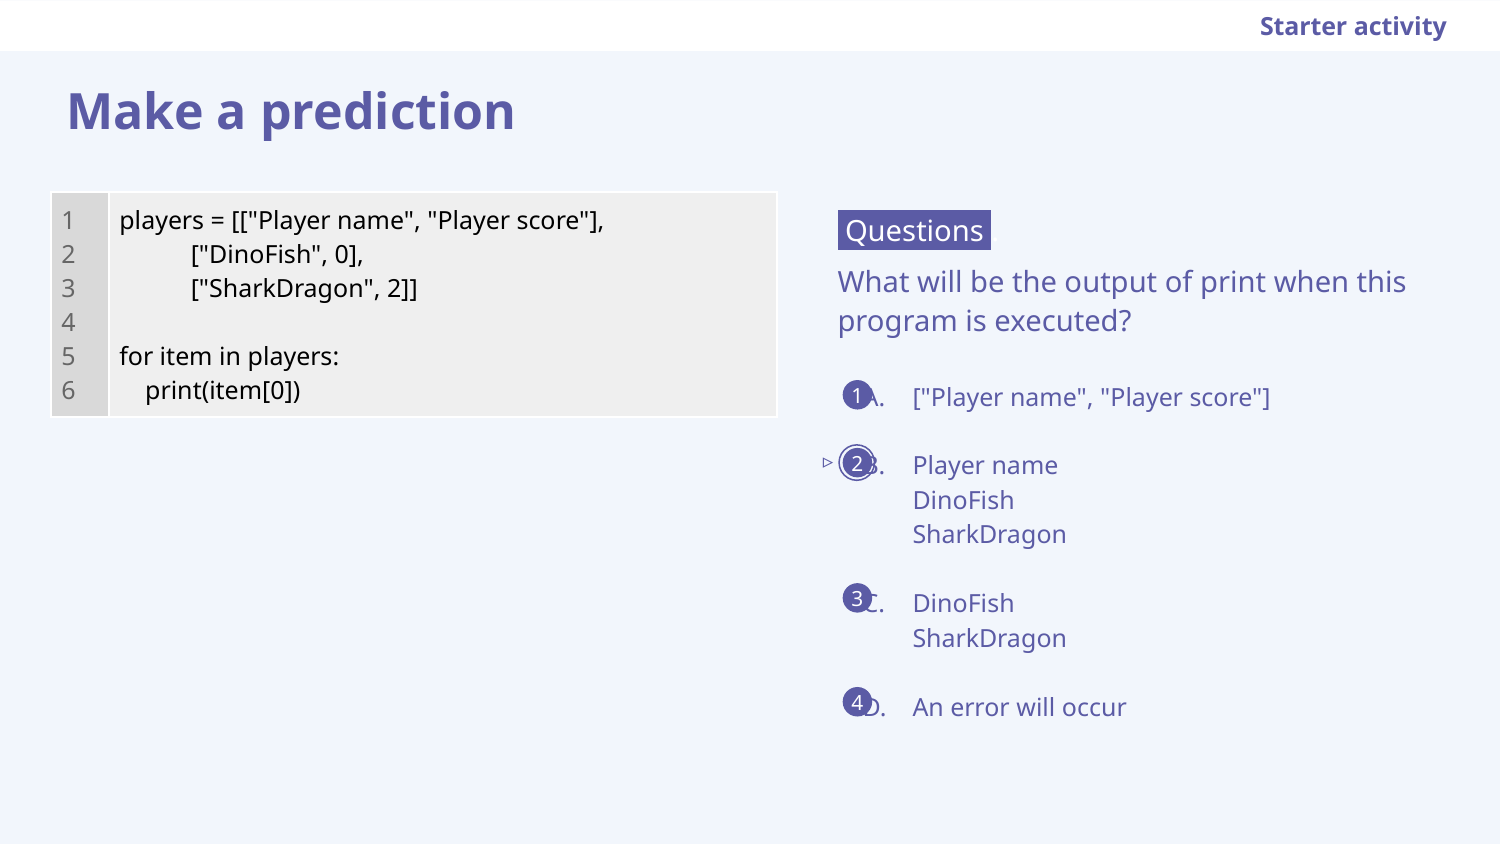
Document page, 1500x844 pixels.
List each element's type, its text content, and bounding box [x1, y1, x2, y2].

table_header players = [["Player name", "Player score"], ["DinoFish", 0], ["SharkDragon", 2]] for item in players: print(item[0]) [110, 193, 776, 416]
subtitle Starter activity [862, 0, 1448, 52]
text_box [810, 442, 875, 481]
text_box 1 [842, 380, 873, 410]
text_box Questions . What will be the output of print when this program is executed? ["Player name", "Player score"] Player name DinoFish SharkDragon DinoFish SharkDragon An error will occur [822, 191, 1472, 757]
title Make a prediction [51, 52, 1449, 167]
table_header 1 2 3 4 5 6 [52, 193, 108, 416]
text_box 4 [842, 686, 873, 717]
text_box 3 [842, 583, 873, 613]
